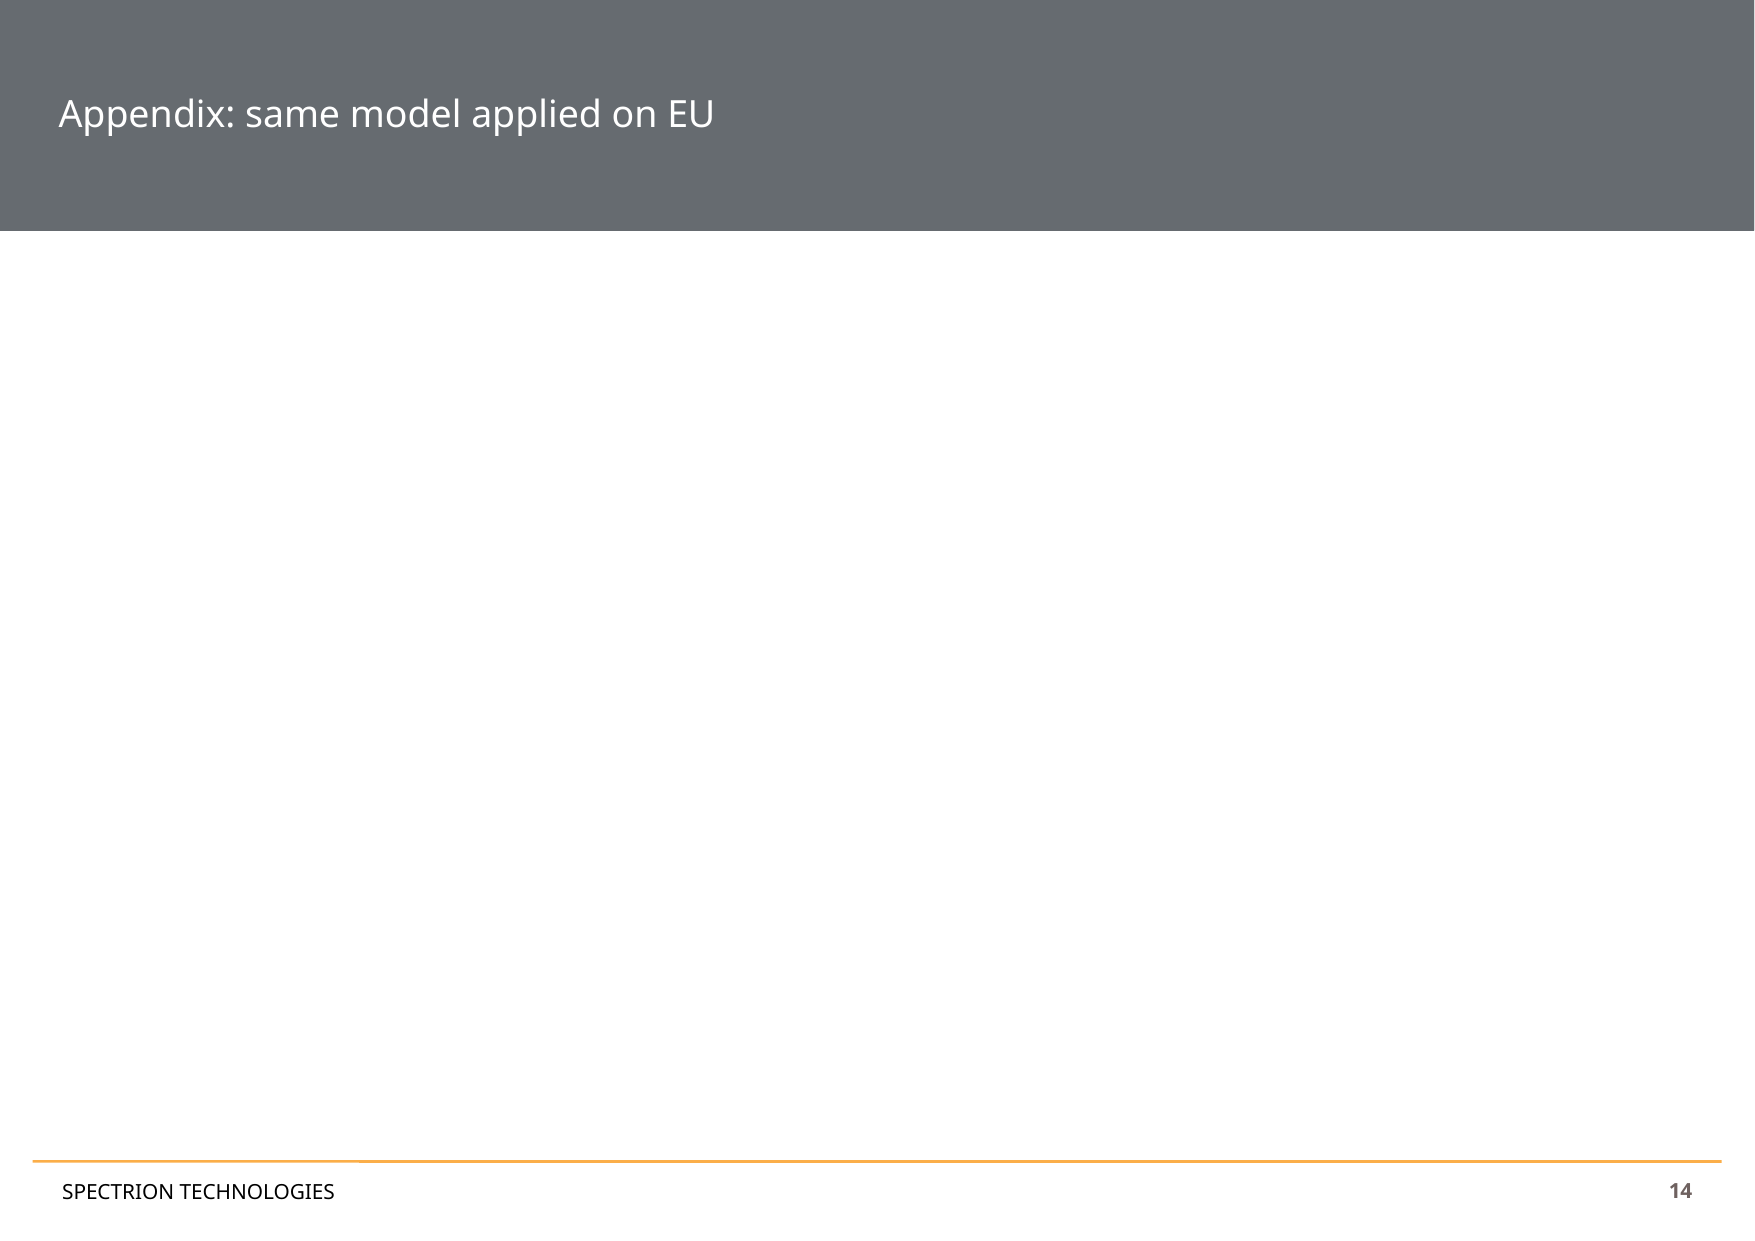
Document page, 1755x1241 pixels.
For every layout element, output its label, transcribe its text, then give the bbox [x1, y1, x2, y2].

slide_number 14 [1639, 1177, 1693, 1204]
text_box Appendix: same model applied on EU [19, 77, 1244, 189]
footer SPECTRION TECHNOLOGIES [62, 1178, 867, 1204]
